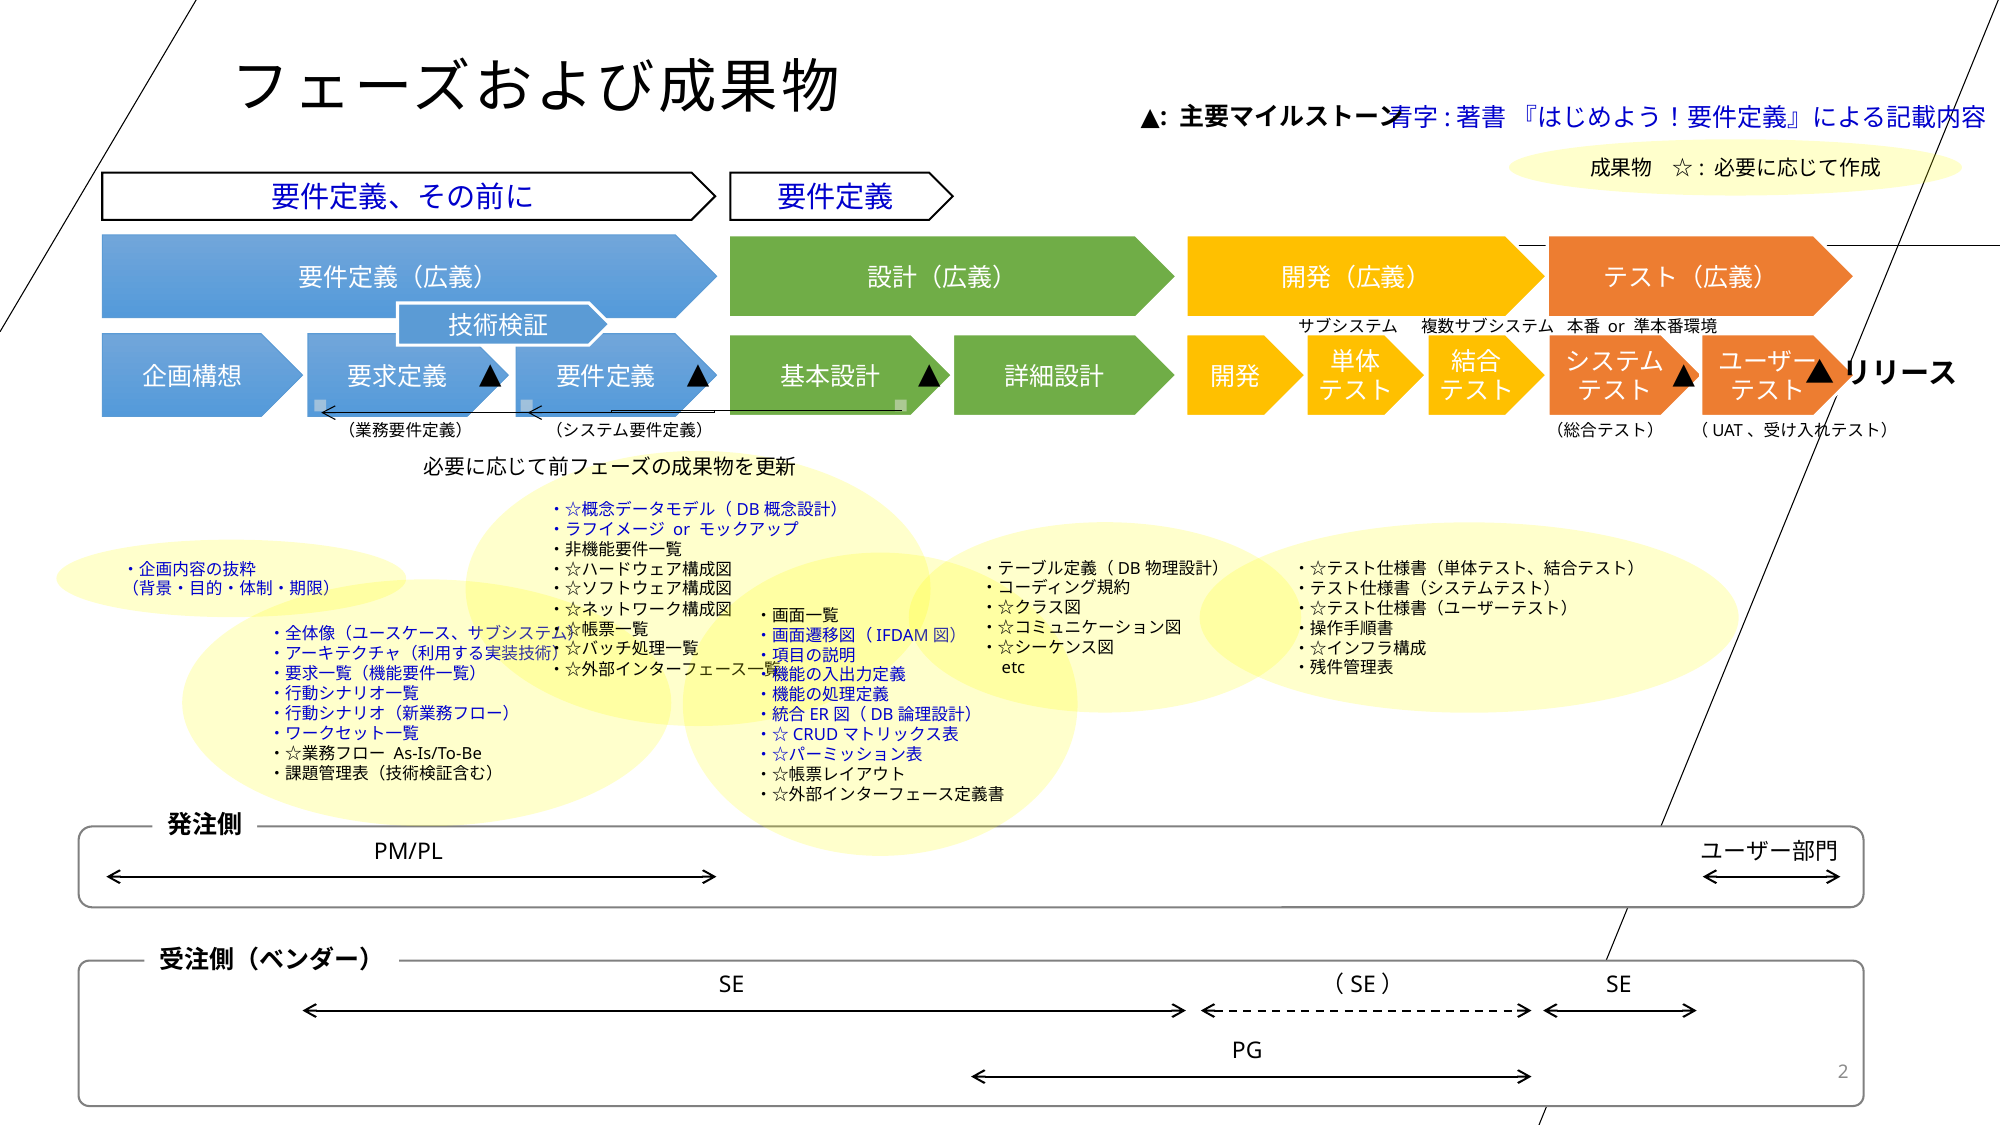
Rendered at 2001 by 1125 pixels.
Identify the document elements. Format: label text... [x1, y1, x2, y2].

text_box ▲ [716, 347, 725, 398]
text_box SE [1591, 961, 1647, 1005]
text_box 複数サブシステム [1406, 308, 1552, 344]
text_box （システム要件定義） [546, 420, 610, 441]
text_box 技術検証 [395, 301, 610, 347]
text_box 詳細設計 [951, 332, 1180, 419]
text_box ユーザー部門 [1686, 829, 1853, 872]
text_box システム テスト [1546, 344, 1683, 419]
text_box PM/PL [359, 829, 459, 872]
text_box ユーザー テスト [1699, 332, 1835, 419]
text_box PG [1217, 1027, 1278, 1071]
text_box ▲ [1658, 347, 1711, 398]
text_box （総合テスト） [1546, 420, 1664, 441]
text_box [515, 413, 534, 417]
text_box 要件定義 [729, 171, 955, 221]
text_box 要件定義、その前に [613, 171, 717, 221]
text_box （UAT、受け入れテスト） [1691, 420, 1898, 441]
text_box 必要に応じて前フェーズの成果物を更新 [423, 453, 610, 479]
text_box 必要に応じて前フェーズの成果物を更新 [613, 453, 713, 479]
text_box [520, 399, 533, 412]
text_box 結合 テスト [1425, 344, 1546, 419]
text_box ▲: 主要マイルストーン [1125, 93, 1419, 139]
text_box 要件定義 [613, 333, 695, 410]
text_box 要件定義 [613, 413, 680, 417]
text_box ▲ [672, 347, 713, 398]
text_box ▲ [464, 347, 517, 398]
text_box 設計（広義） [726, 233, 1180, 320]
text_box [314, 399, 327, 412]
slide_number 2 [1701, 1042, 1864, 1103]
text_box 単体 テスト [1304, 344, 1425, 419]
text_box ▲リリース [1791, 347, 1973, 398]
text_box 開発 [1184, 332, 1304, 419]
title フェーズおよび成果物 [216, 43, 1413, 128]
text_box 要件定義（広義） [101, 234, 610, 319]
text_box ・☆概念データモデル（DB概念設計） ・ラフイメージ or モックアップ ・非機能要件一覧 ・☆ハードウェア構成図 ・☆ソフトウェア構成図 ・☆ネットワーク構成図 ・☆帳票一覧 ・☆バッチ処理一覧 ・☆外部インターフェース一覧 [465, 464, 924, 726]
text_box サブシステム [1283, 308, 1406, 344]
text_box 要件定義 [535, 413, 610, 417]
text_box 要件定義、その前に [101, 171, 610, 221]
text_box ・企画内容の抜粋 （背景・目的・体制・期限） [56, 539, 407, 618]
text_box 要求定義 [307, 333, 487, 417]
text_box ・全体像（ユースケース、サブシステム） ・アーキテクチャ（利用する実装技術） ・要求一覧（機能要件一覧） ・行動シナリオ一覧 ・行動シナリオ（新業務フロー） ・ワークセット一覧 ・☆業務フロー As-Is/To-Be ・課題管理表（技術検証含む） [182, 579, 668, 827]
text_box （システム要件定義） [613, 420, 713, 441]
text_box [894, 399, 907, 412]
text_box 発注側 [152, 801, 258, 846]
text_box 必要に応じて前フェーズの成果物を更新 [716, 453, 797, 479]
text_box テスト（広義） [1545, 233, 1858, 320]
text_box 開発（広義） [1184, 233, 1545, 320]
text_box ・画面一覧 ・画面遷移図（IFDAM図） ・項目の説明 ・機能の入出力定義 ・機能の処理定義 ・統合ER図（DB論理設計） ・☆CRUDマトリックス表 ・☆パーミッション表 ・☆帳票レイアウト ・☆外部インターフェース定義書 [682, 552, 1078, 856]
text_box SE [704, 961, 760, 1005]
text_box （業務要件定義） [338, 420, 473, 441]
text_box ・テーブル定義（DB物理設計） ・コーディング規約 ・☆クラス図 ・☆コミュニケーション図 ・☆シーケンス図 etc [908, 522, 1258, 713]
text_box ▲ [903, 347, 956, 398]
text_box 要件定義（広義） [613, 234, 713, 319]
text_box [77, 825, 1865, 909]
text_box 成果物 ☆: 必要に応じて作成 [1508, 139, 1962, 196]
text_box 青字:著書 『はじめよう！要件定義』による記載内容 [1373, 94, 2000, 140]
text_box 受注側（ベンダー） [144, 935, 399, 981]
text_box 本番 or 準本番環境 [1552, 308, 1732, 344]
text_box ・☆テスト仕様書（単体テスト、結合テスト） ・テスト仕様書（システムテスト） ・☆テスト仕様書（ユーザーテスト） ・操作手順書 ・☆インフラ構成 ・残件管理表 [1199, 522, 1739, 713]
text_box [77, 959, 1865, 1108]
text_box 要件定義 [515, 333, 610, 412]
text_box 企画構想 [101, 333, 304, 417]
text_box 基本設計 [726, 332, 933, 419]
text_box （SE） [1307, 961, 1420, 1005]
